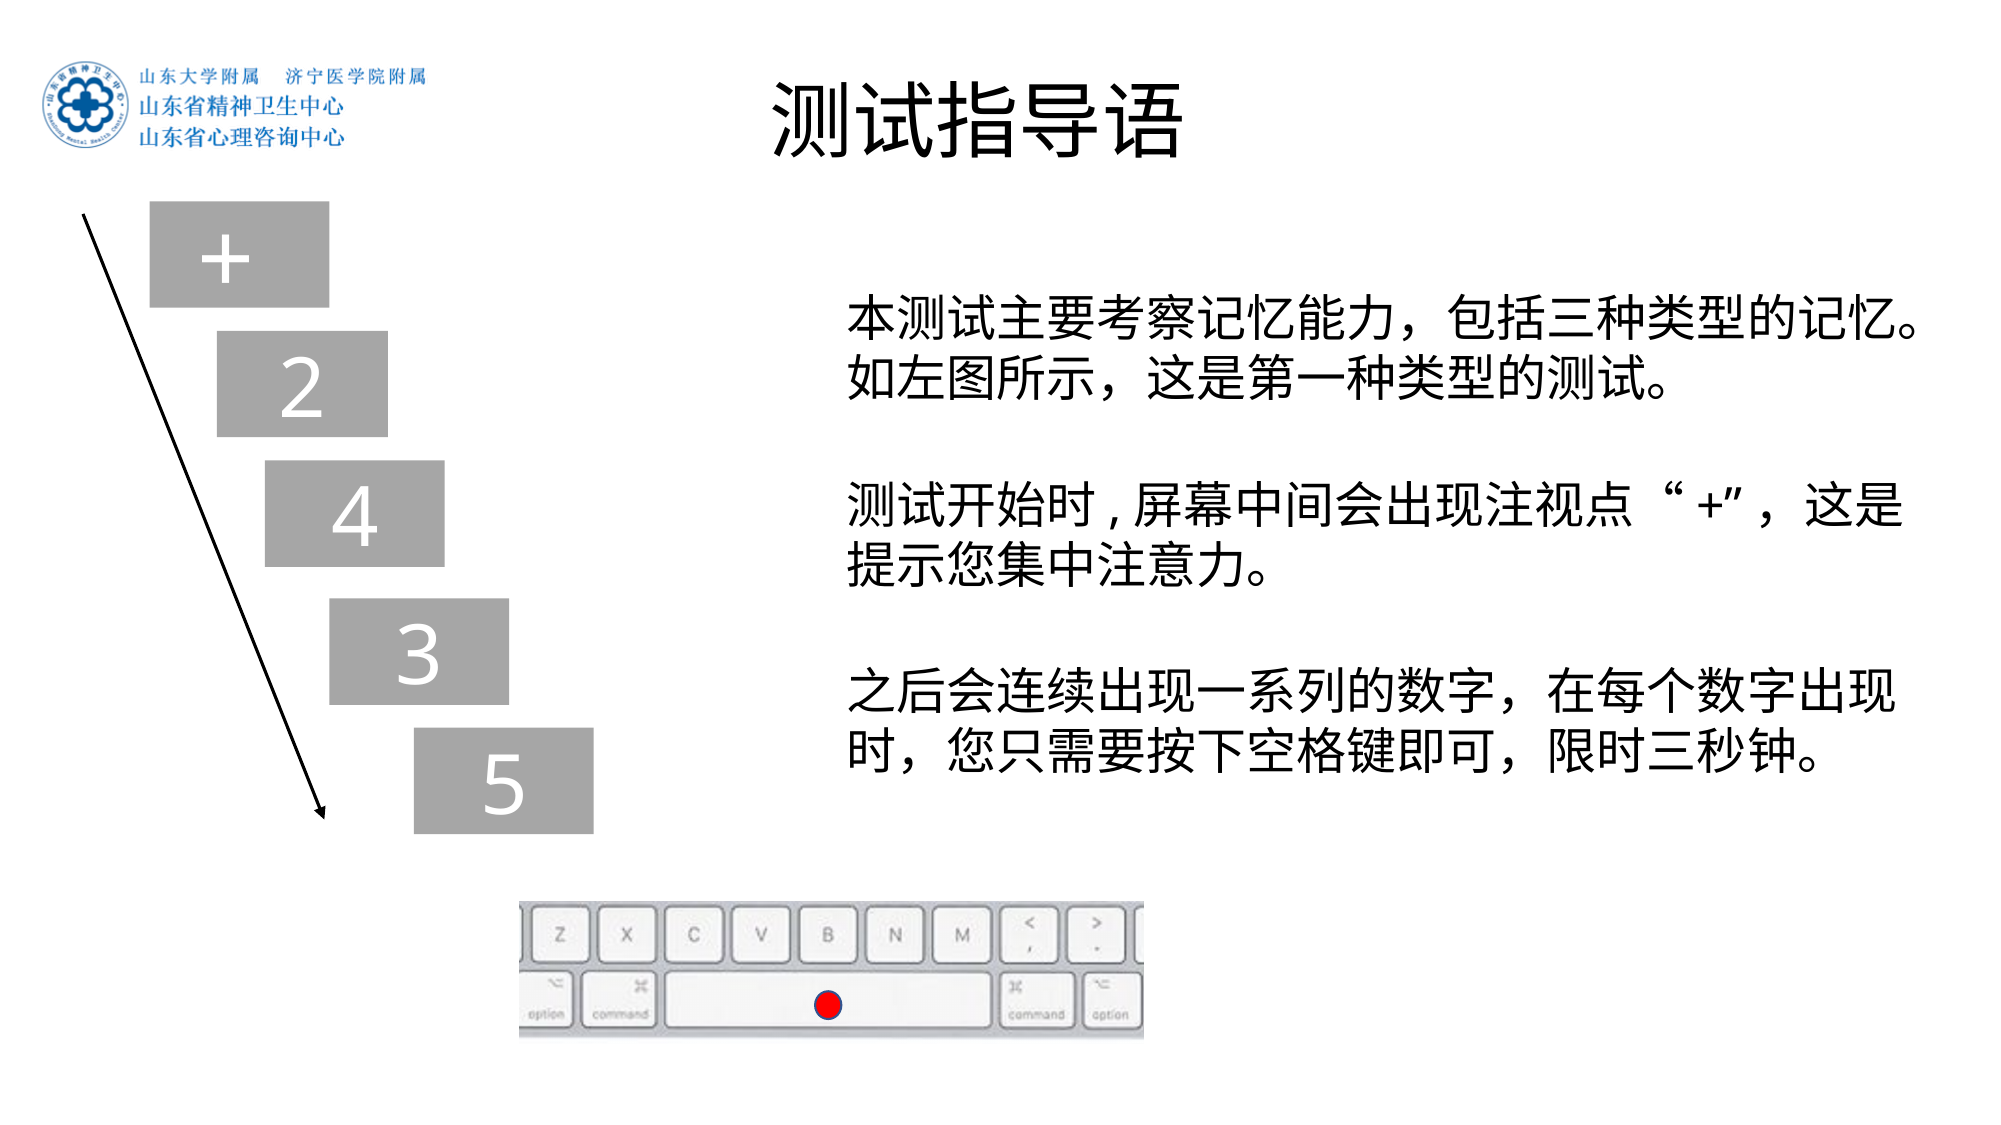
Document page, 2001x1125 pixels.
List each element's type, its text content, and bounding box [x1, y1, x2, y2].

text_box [82, 201, 594, 835]
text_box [519, 901, 1144, 1044]
picture [40, 58, 429, 151]
text_box 测试开始时,屏幕中间会出现注视点“+”，这是提示您集中注意力。 [831, 465, 1969, 601]
text_box 之后会连续出现一系列的数字，在每个数字出现时，您只需要按下空格键即可，限时三秒钟。 [831, 651, 1962, 787]
text_box 本测试主要考察记忆能力，包括三种类型的记忆。 如左图所示，这是第一种类型的测试。 [831, 279, 1962, 414]
text_box 测试指导语 [657, 60, 1298, 176]
